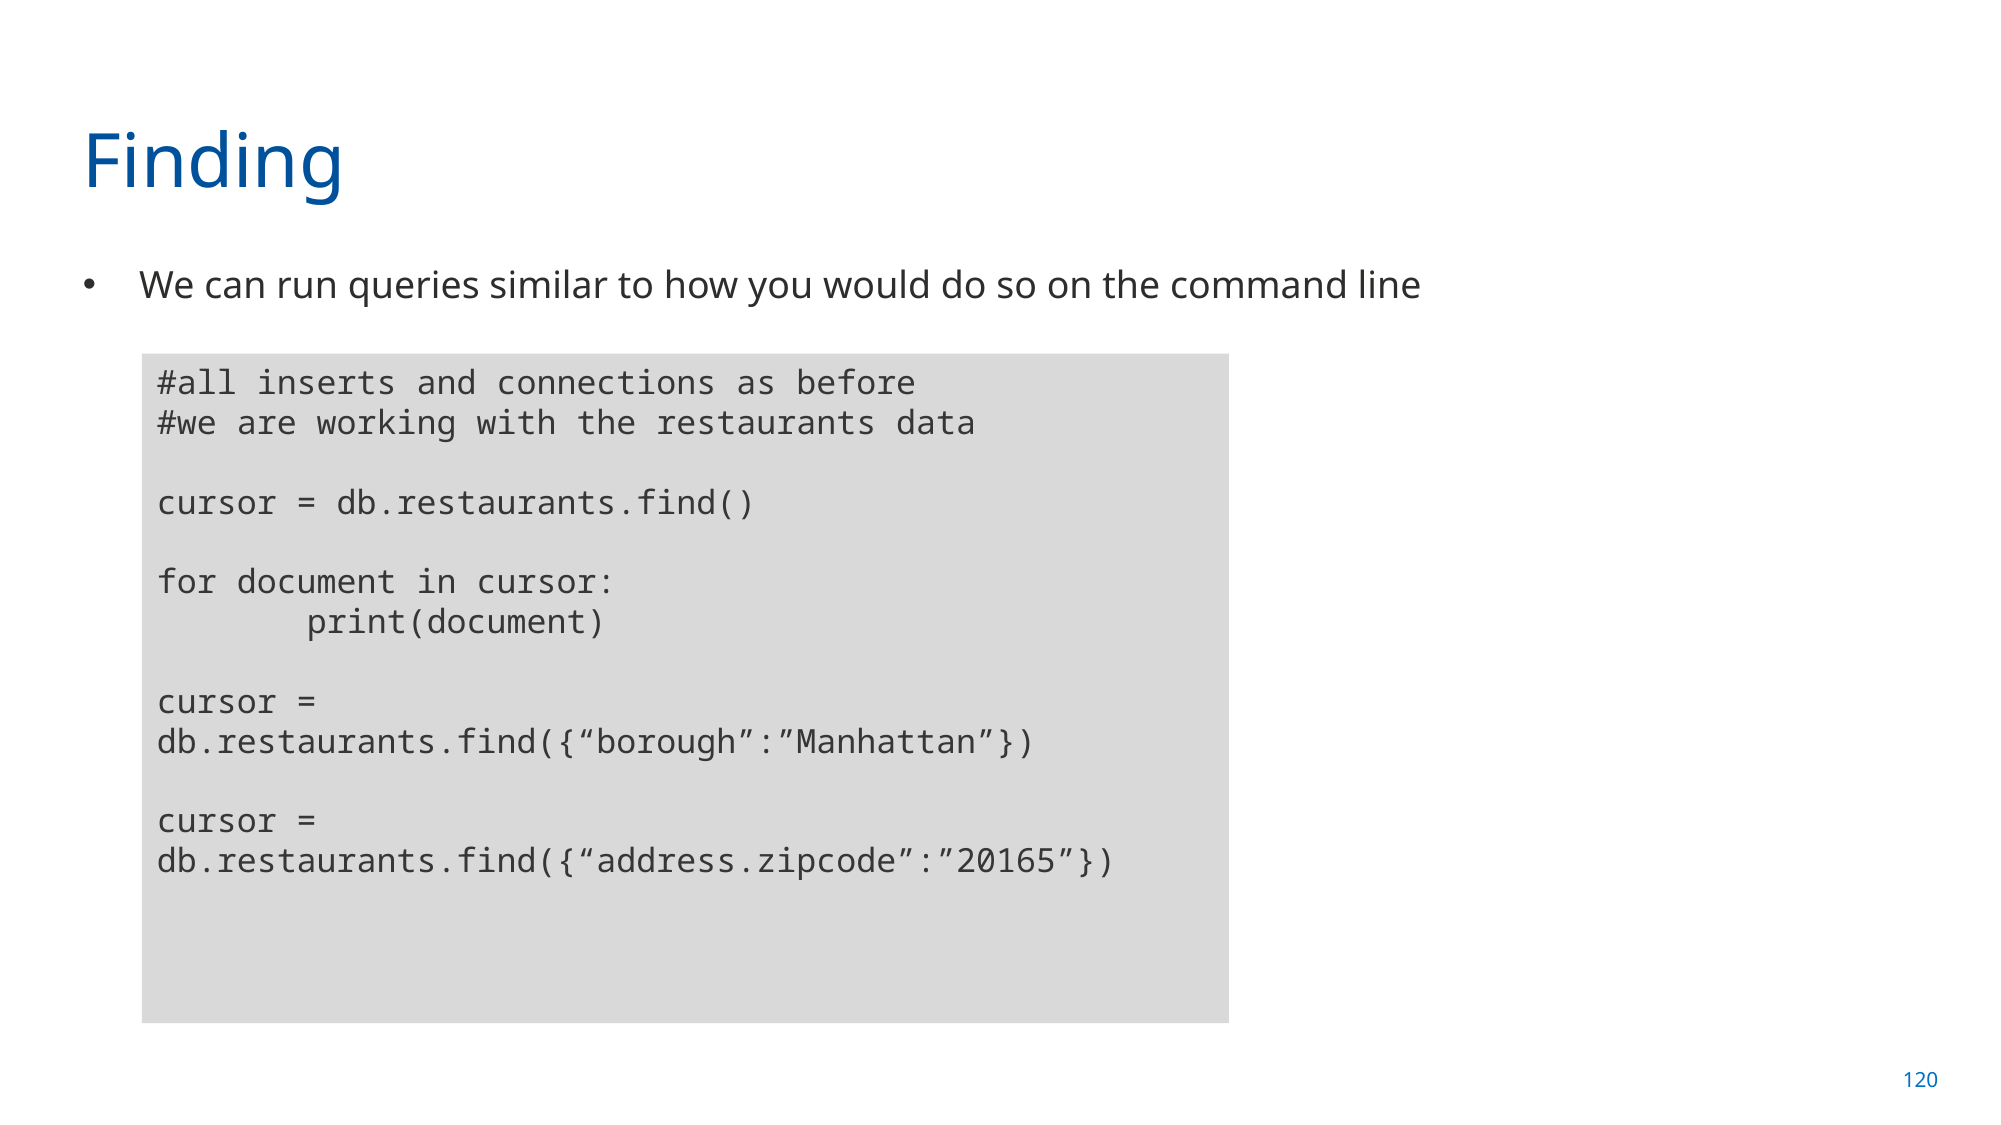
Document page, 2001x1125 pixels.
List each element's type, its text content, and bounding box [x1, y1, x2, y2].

text_box #all inserts and connections as before #we are working with the restaurants data cursor = db.restaurants.find() for document in cursor: print(document) cursor = db.restaurants.find({“borough”:”Manhattan”}) cursor = db.restaurants.find({“address.zipcode”:”20165”}) [141, 353, 1229, 1024]
title Finding [67, 20, 1565, 210]
list We can run queries similar to how you would do so on the command line [67, 253, 1939, 1000]
